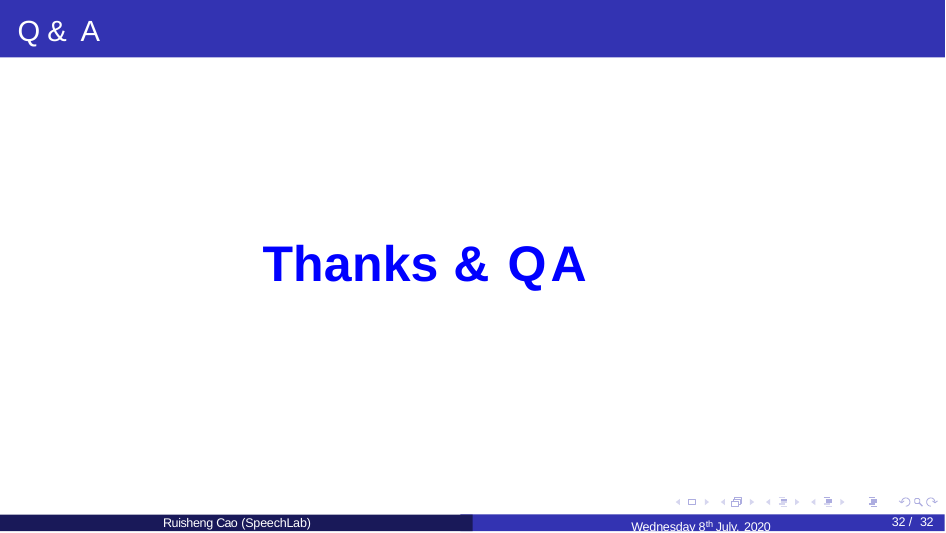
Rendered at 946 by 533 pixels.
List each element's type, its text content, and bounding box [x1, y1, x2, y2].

footer Wednesday 8th July, 2020 [629, 513, 808, 533]
text_box [473, 514, 629, 532]
slide_number Ruisheng Cao (SpeechLab) [160, 515, 320, 533]
text_box [936, 514, 945, 532]
title Thanks & QA [260, 229, 611, 321]
text_box [808, 514, 887, 532]
slide_number 32 / 32 [887, 514, 936, 533]
text_box Q & A [15, 9, 103, 48]
text_box [0, 514, 473, 532]
